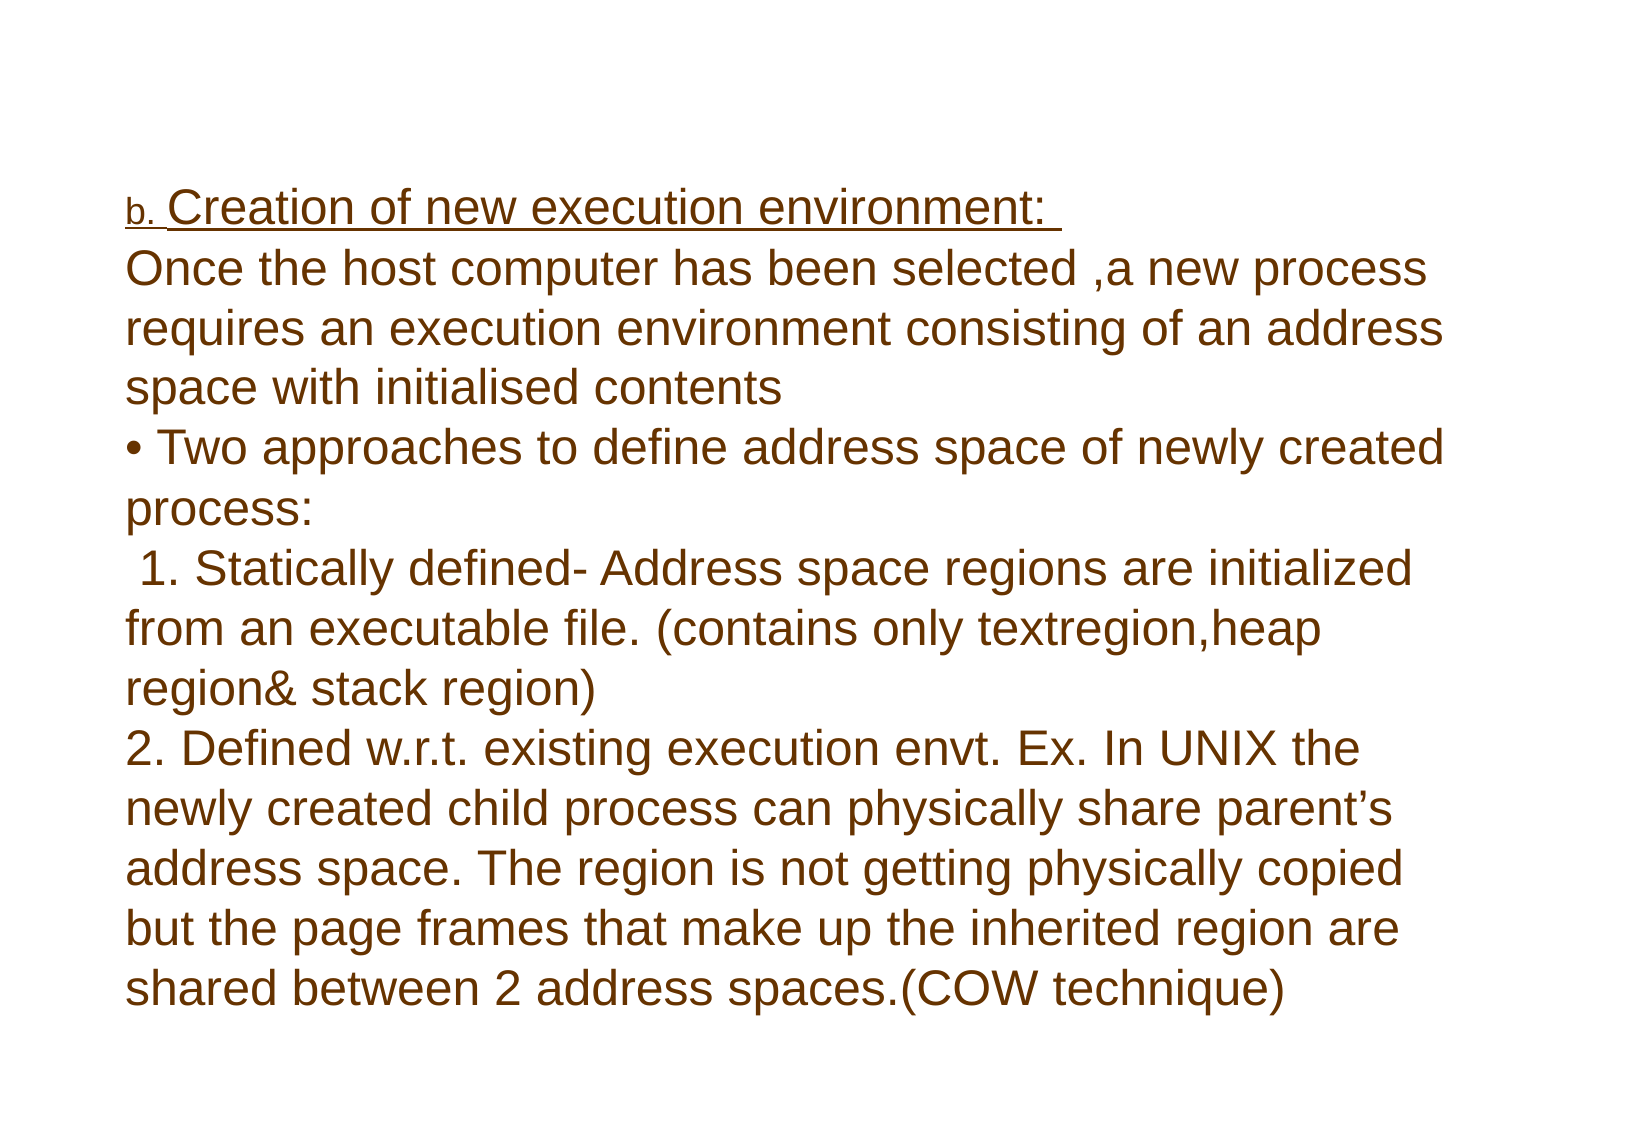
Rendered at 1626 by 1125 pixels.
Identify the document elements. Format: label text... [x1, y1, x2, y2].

list b. Creation of new execution environment: Once the host computer has been selected ,a new process requires an execution environment consisting of an address space with initialised contents • Two approaches to define address space of newly created process: 1. Statically defined- Address space regions are initialized from an executable file. (contains only textregion,heap region& stack region) 2. Defined w.r.t. existing execution envt. Ex. In UNIX the newly created child process can physically share parent’s address space. The region is not getting physically copied but the page frames that make up the inherited region are shared between 2 address spaces.(COW technique) [125, 174, 1475, 1024]
